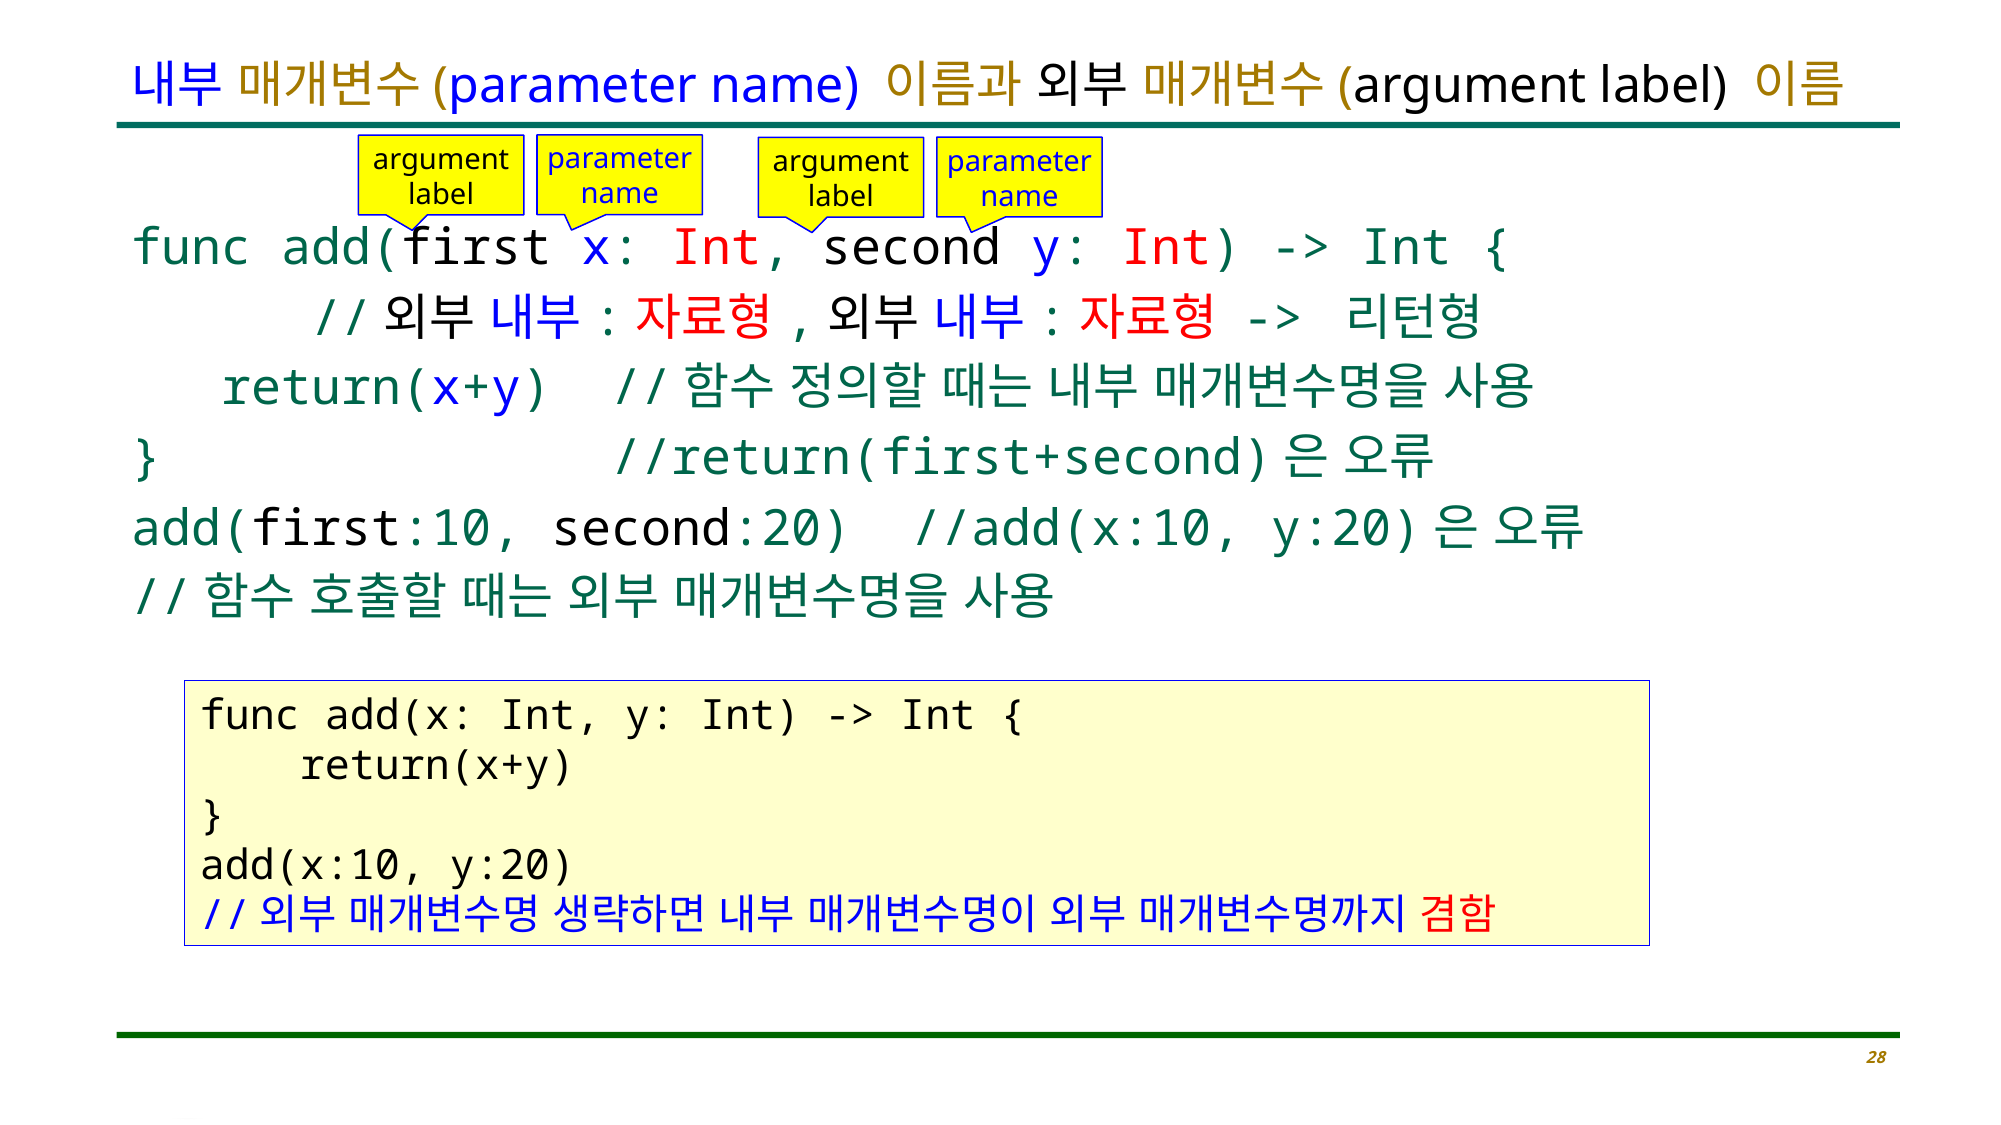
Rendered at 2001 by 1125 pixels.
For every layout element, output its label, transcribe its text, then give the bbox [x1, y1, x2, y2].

text_box argument label [358, 135, 524, 231]
text_box parameter name [936, 137, 1103, 233]
text_box func add(x: Int, y: Int) -> Int { return(x+y) } add(x:10, y:20) //외부 매개변수명 생략하면 내부 매개변수명이 외부 매개변수명까지 겸함 [184, 680, 1650, 946]
list func add(first x: Int, second y: Int) -> Int { //외부 내부:자료형,외부 내부:자료형 -> 리턴형 return(x+y) //함수 정의할 때는 내부 매개변수명을 사용 } //return(first+second)은 오류 add(first:10, second:20) //add(x:10, y:20)은 오류 //함수 호출할 때는 외부 매개변수명을 사용 [116, 137, 1900, 1025]
text_box parameter name [536, 134, 703, 231]
title 내부 매개변수(parameter name) 이름과 외부 매개변수(argument label) 이름 [116, 24, 1900, 113]
text_box argument label [758, 137, 924, 233]
